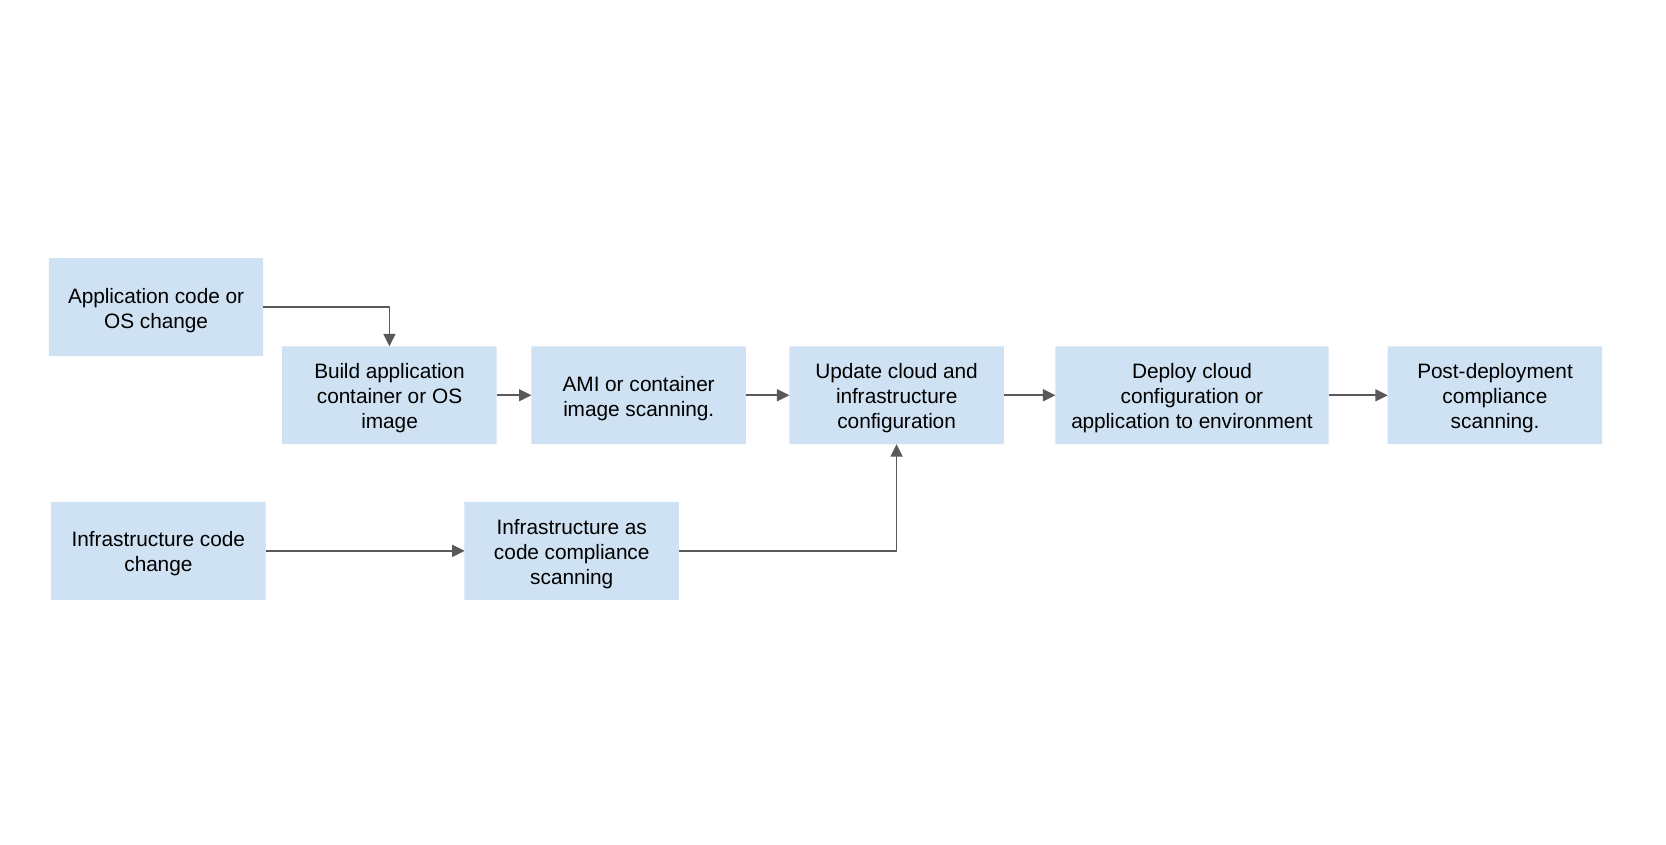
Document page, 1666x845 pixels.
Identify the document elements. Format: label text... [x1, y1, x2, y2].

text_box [263, 306, 390, 347]
text_box AMI or container image scanning. [531, 346, 746, 445]
text_box Post-deployment compliance scanning. [1387, 346, 1603, 445]
text_box Infrastructure code change [51, 501, 266, 600]
text_box Update cloud and infrastructure configuration [789, 346, 1004, 445]
text_box Build application container or OS image [282, 346, 497, 445]
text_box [678, 443, 897, 552]
text_box Application code or OS change [48, 258, 264, 357]
text_box Deploy cloud configuration or application to environment [1055, 346, 1329, 445]
text_box Infrastructure as code compliance scanning [464, 501, 679, 600]
